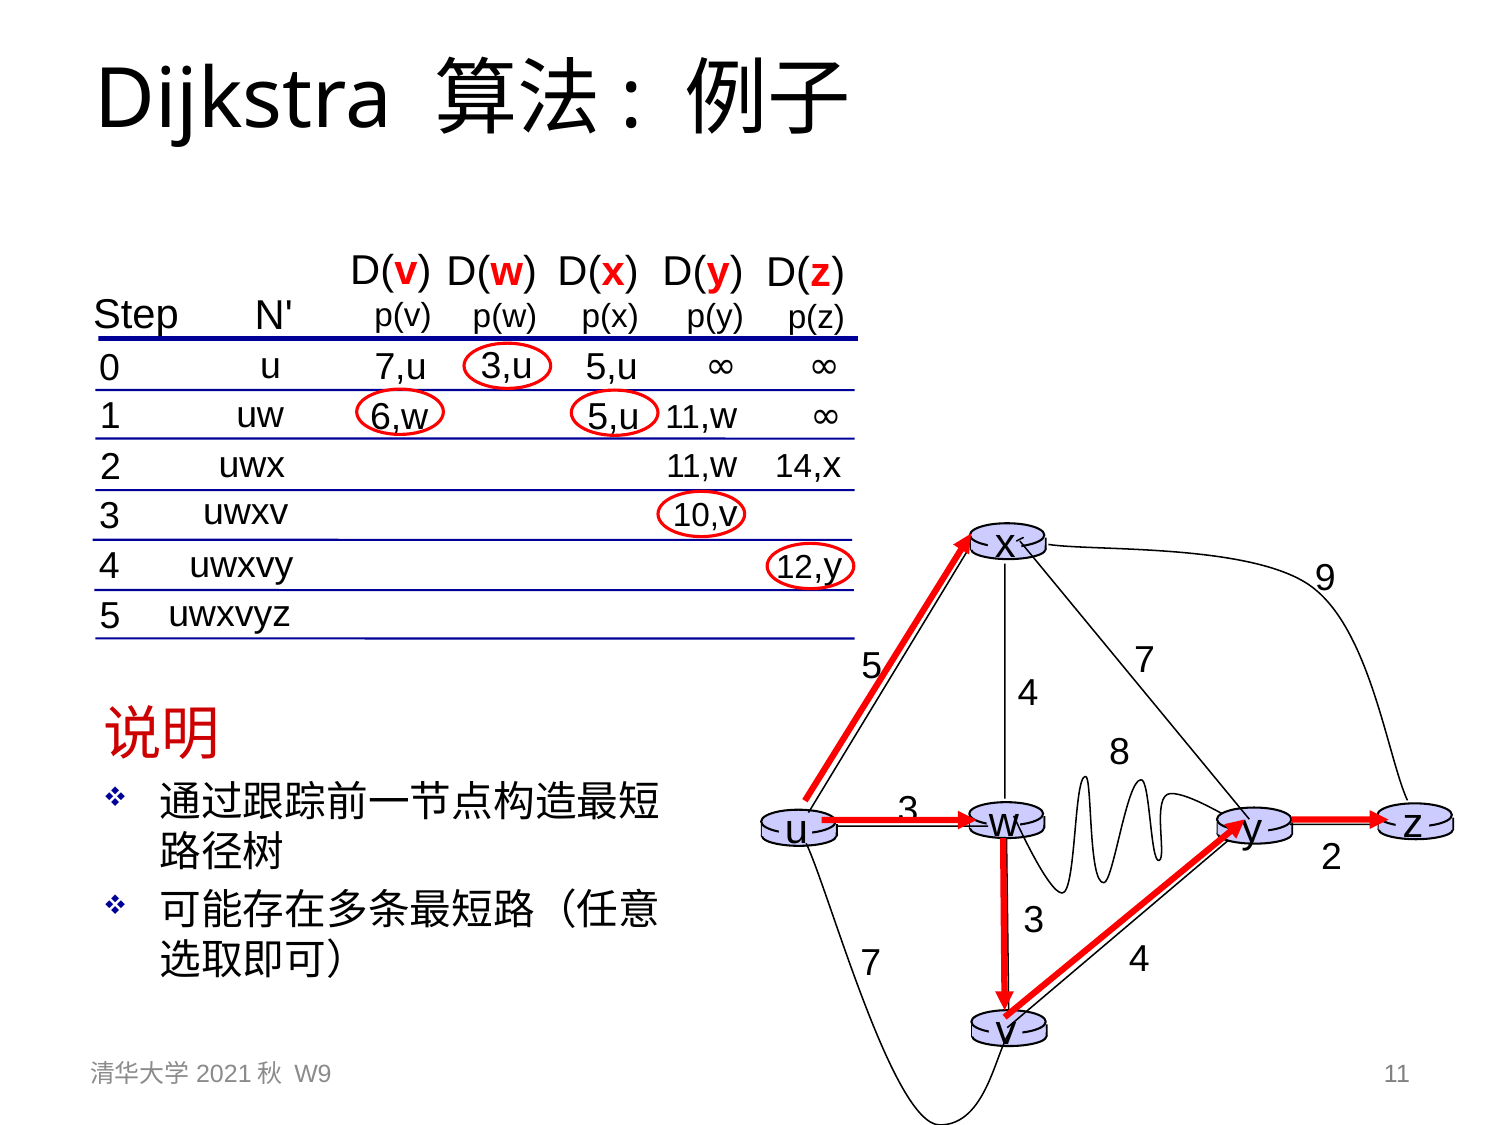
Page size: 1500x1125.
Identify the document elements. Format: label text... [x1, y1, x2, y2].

text_box 2 [85, 434, 136, 490]
text_box D(y) p(y) [647, 236, 759, 332]
text_box N' [239, 339, 245, 346]
text_box 4 [83, 533, 135, 594]
text_box u [245, 333, 296, 382]
text_box N' [239, 280, 308, 338]
text_box D(z) p(z) [751, 237, 860, 332]
text_box D(v) p(v) [335, 235, 447, 338]
text_box uw [221, 382, 299, 432]
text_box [412, 432, 868, 496]
text_box D(w) p(w) [431, 236, 542, 332]
text_box 5 [84, 583, 136, 644]
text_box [657, 481, 867, 543]
text_box uwx [203, 432, 300, 479]
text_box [354, 383, 868, 446]
text_box uwxvyz [153, 581, 306, 641]
text_box D(x) p(x) [542, 236, 647, 332]
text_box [359, 333, 866, 383]
text_box Step [78, 279, 194, 395]
text_box uwxv [187, 479, 303, 532]
slide_number 清华大学2021秋 W9 [75, 1042, 425, 1103]
text_box uwxvy [174, 532, 308, 592]
text_box 3 [84, 483, 135, 533]
text_box N' [296, 339, 308, 346]
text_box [760, 508, 1454, 1125]
text_box 0 [84, 335, 135, 383]
text_box 1 [84, 383, 136, 444]
text_box Dijkstra 算法: 例子 [79, 0, 1355, 188]
text_box 说明 通过跟踪前一节点构造最短路径树 可能存在多条最短路（任意选取即可） [88, 688, 714, 1083]
